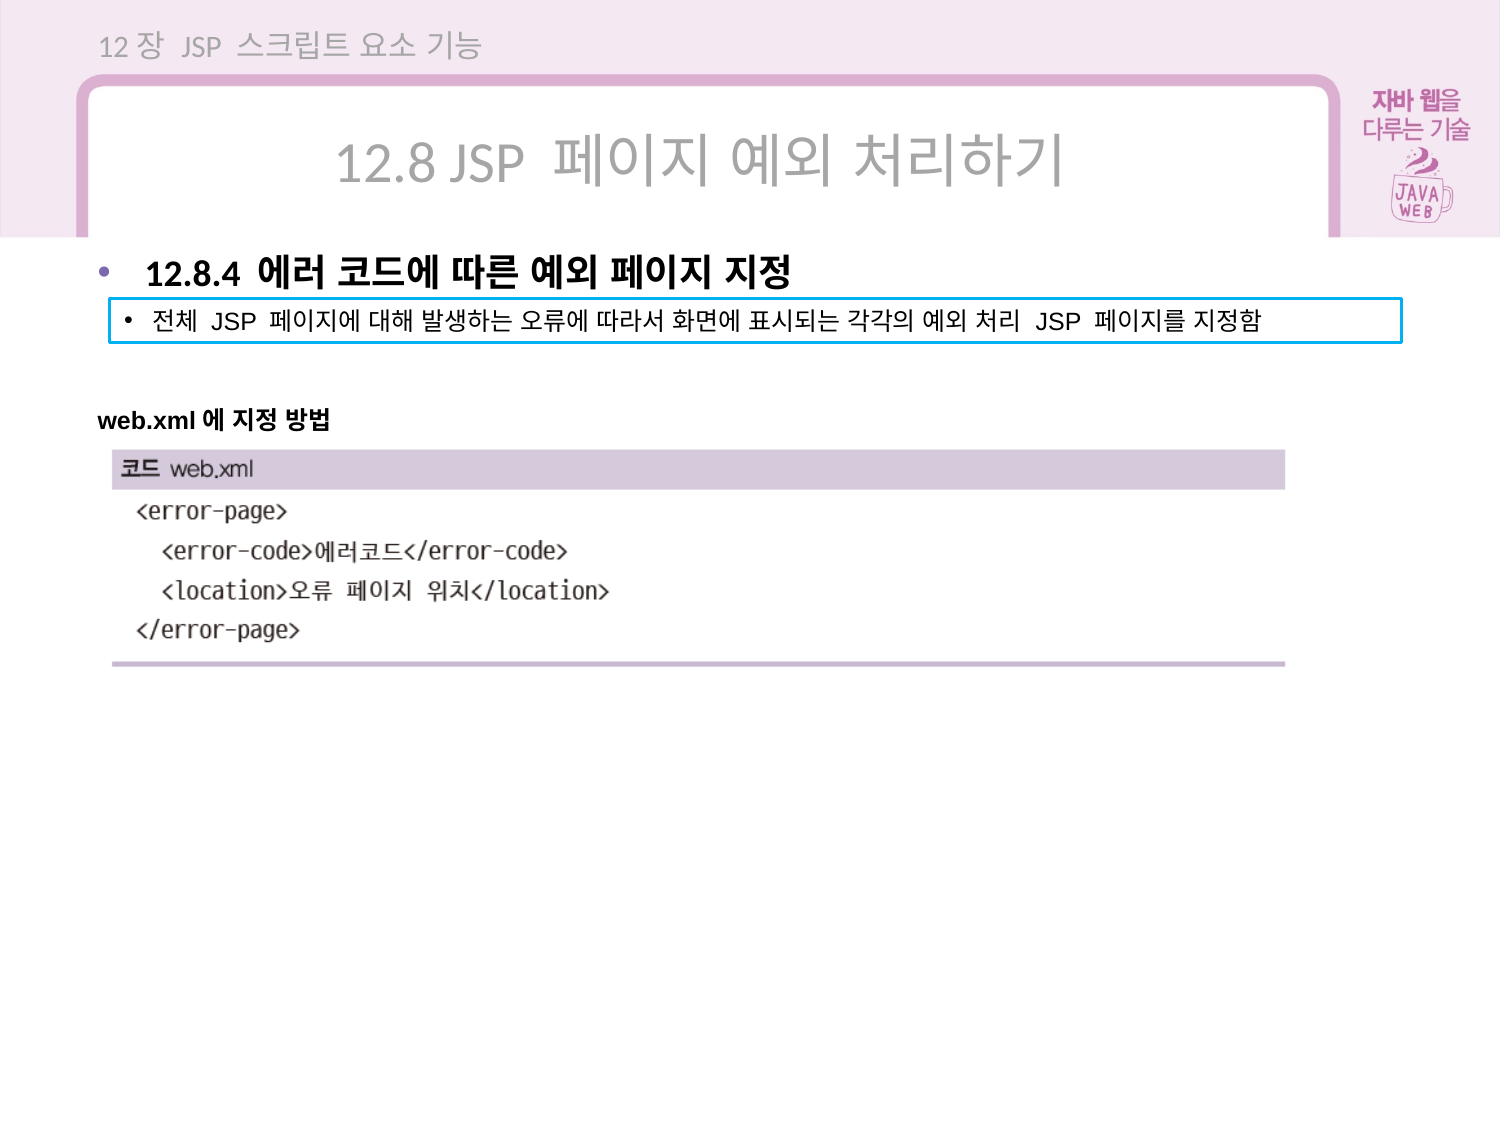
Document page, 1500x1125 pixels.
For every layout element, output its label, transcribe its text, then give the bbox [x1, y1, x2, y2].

text_box 전체 JSP 페이지에 대해 발생하는 오류에 따라서 화면에 표시되는 각각의 예외 처리 JSP 페이지를 지정함 [109, 298, 1402, 343]
text_box web.xml에 지정 방법 [82, 396, 608, 442]
text_box 12.8.4 에러 코드에 따른 예외 페이지 지정 [82, 218, 1402, 302]
picture [0, 0, 1500, 1125]
text_box 12장 JSP 스크립트 요소 기능 [82, 0, 1133, 71]
text_box 12.8 JSP 페이지 예외 처리하기 [174, 117, 1225, 202]
